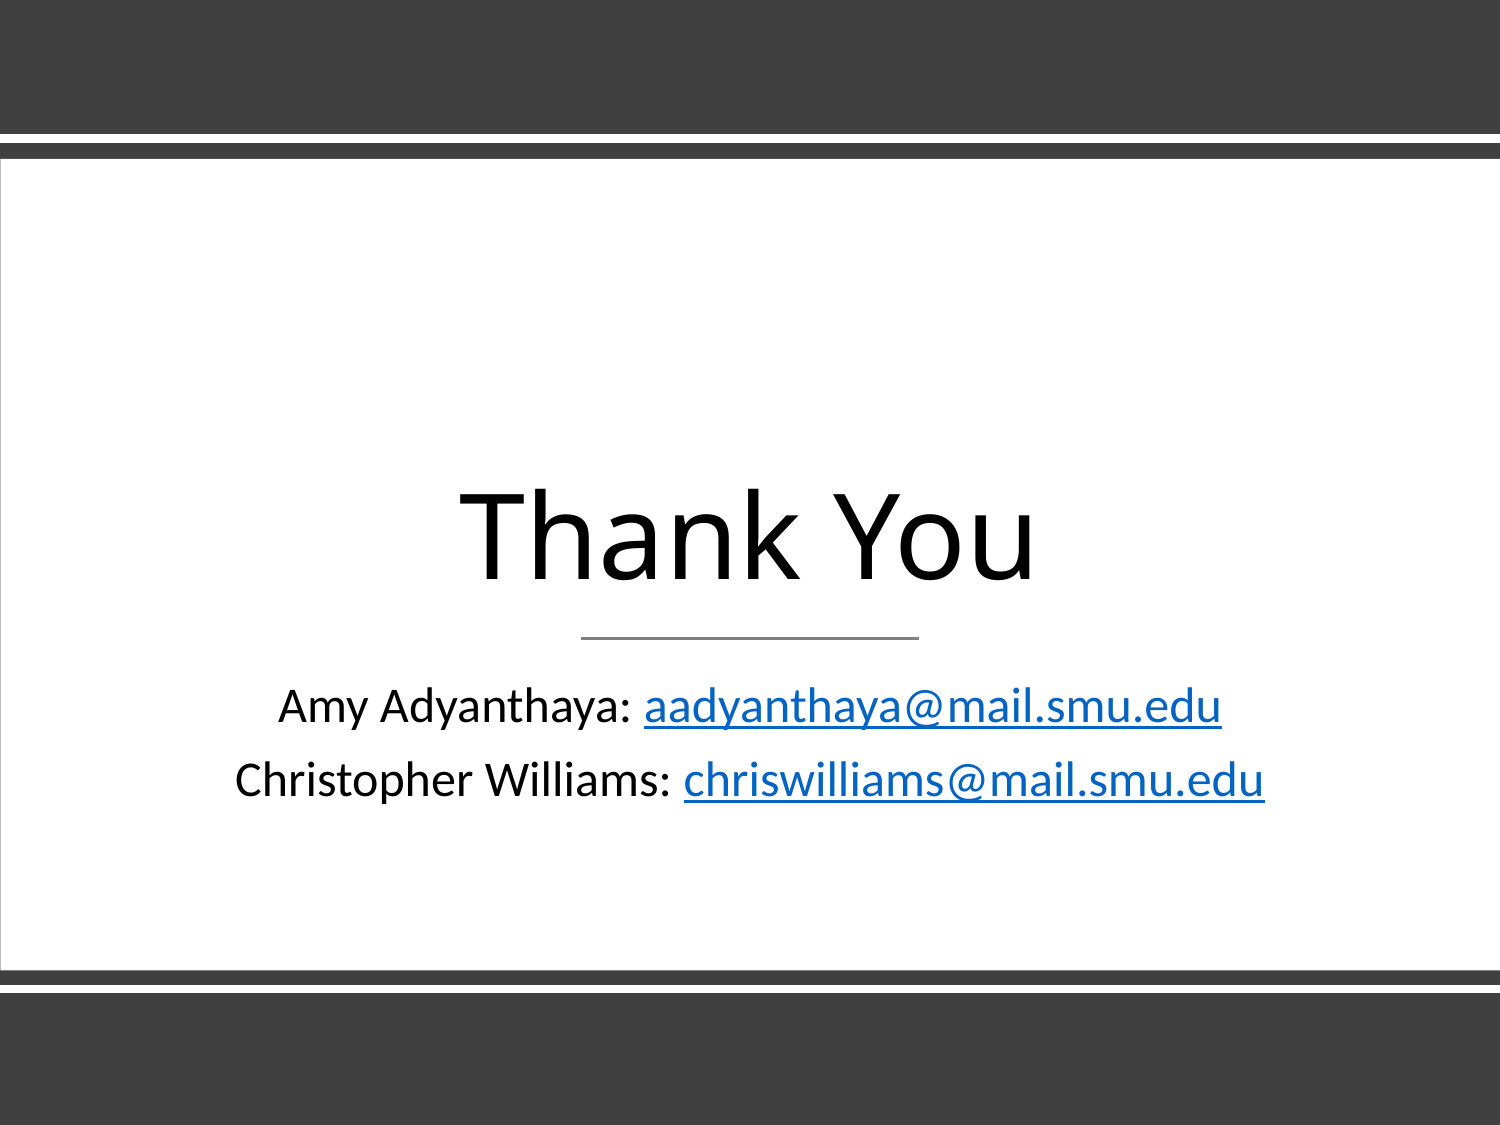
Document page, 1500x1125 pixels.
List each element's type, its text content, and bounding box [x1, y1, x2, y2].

text_box [0, 971, 1500, 985]
text_box [0, 0, 1500, 134]
text_box [0, 993, 1500, 1125]
title Thank You [97, 256, 1403, 613]
subtitle Amy Adyanthaya: aadyanthaya@mail.smu.edu Christopher Williams: chriswilliams@mail.smu.edu [97, 671, 1403, 860]
text_box [0, 143, 1500, 158]
text_box [0, 158, 1500, 971]
